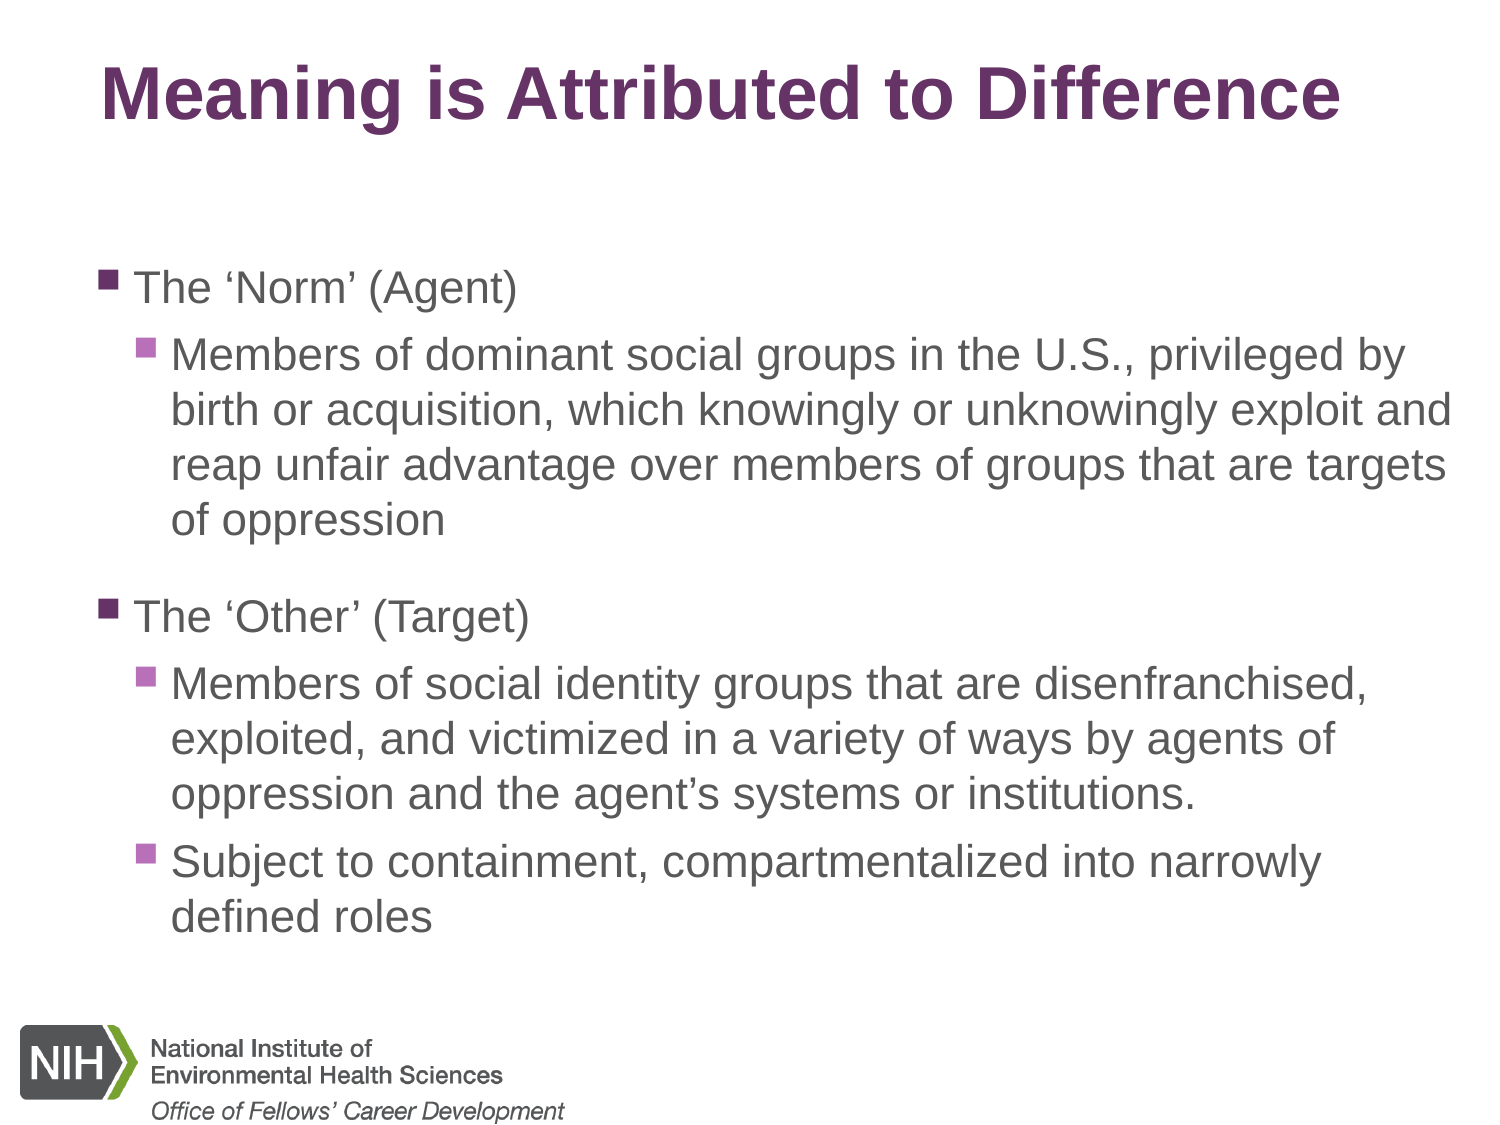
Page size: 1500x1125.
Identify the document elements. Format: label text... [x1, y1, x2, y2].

text_box The ‘Norm’ (Agent) Members of dominant social groups in the U.S., privileged by birth or acquisition, which knowingly or unknowingly exploit and reap unfair advantage over members of groups that are targets of oppression The ‘Other’ (Target) Members of social identity groups that are disenfranchised, exploited, and victimized in a variety of ways by agents of oppression and the agent’s systems or institutions. Subject to containment, compartmentalized into narrowly defined roles [80, 249, 1481, 907]
picture [20, 1025, 565, 1125]
text_box Meaning is Attributed to Difference [86, 37, 1500, 200]
